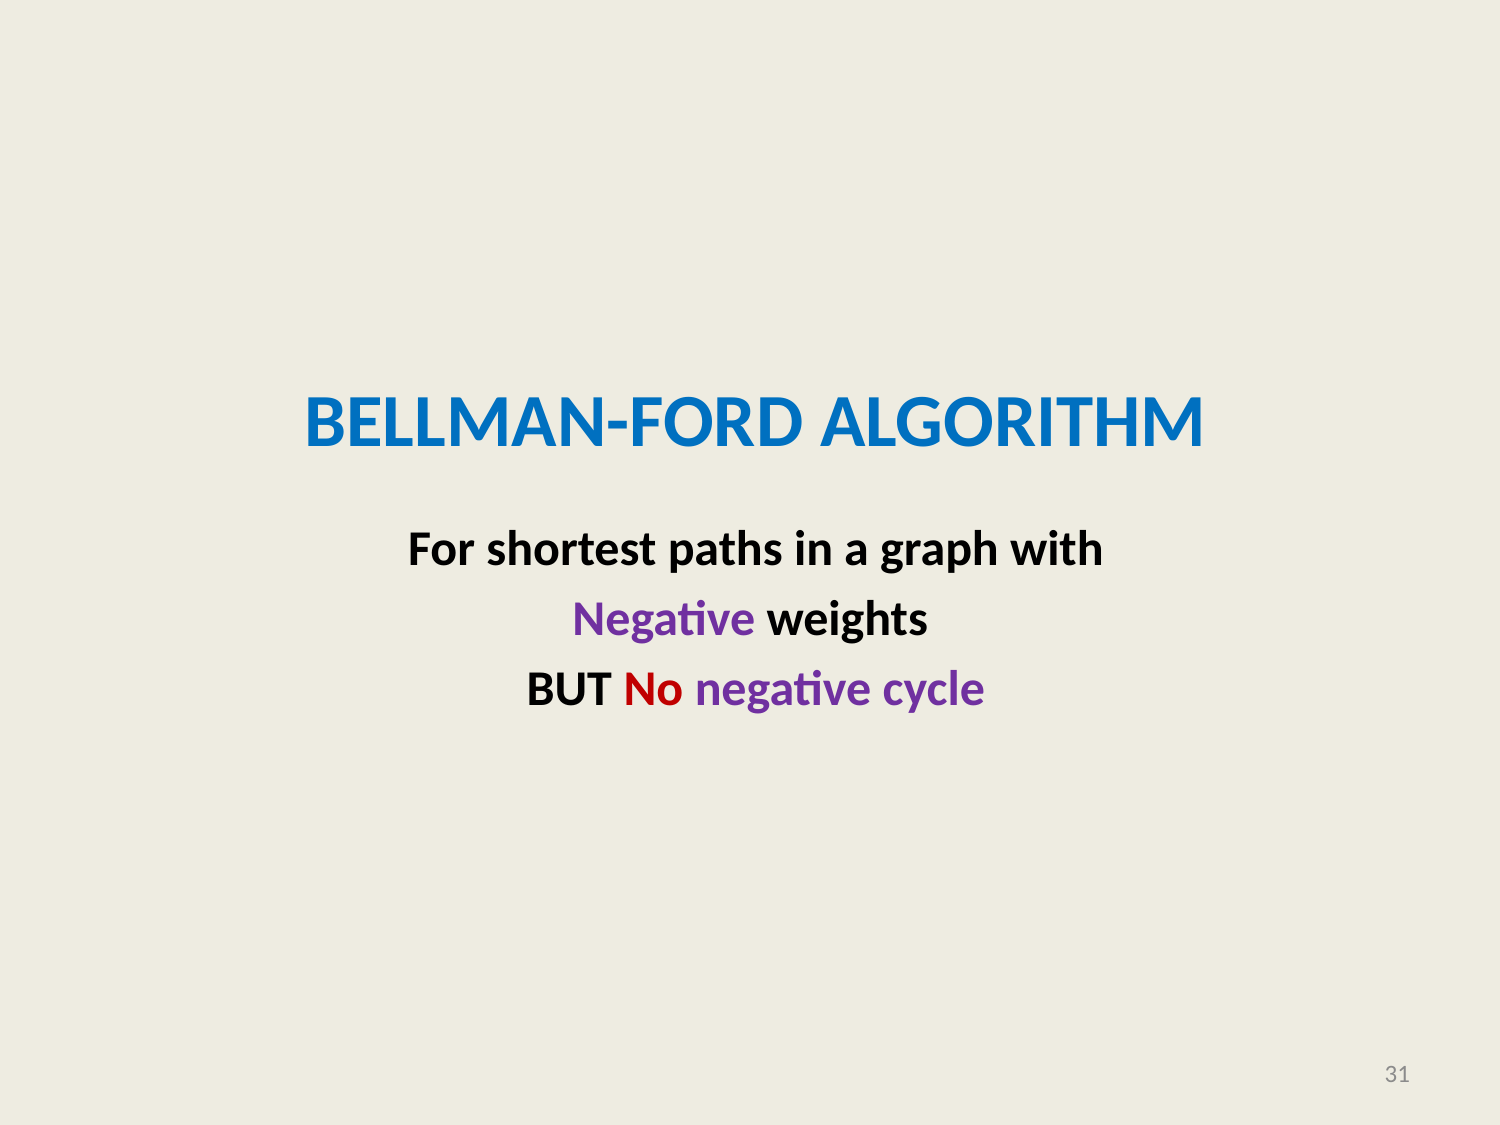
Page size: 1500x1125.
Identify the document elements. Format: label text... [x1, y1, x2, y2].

title BellMAN-Ford Algorithm [118, 364, 1394, 476]
slide_number 31 [1074, 1042, 1425, 1103]
list For shortest paths in a graph with Negative weights BUT No negative cycle [118, 476, 1394, 723]
